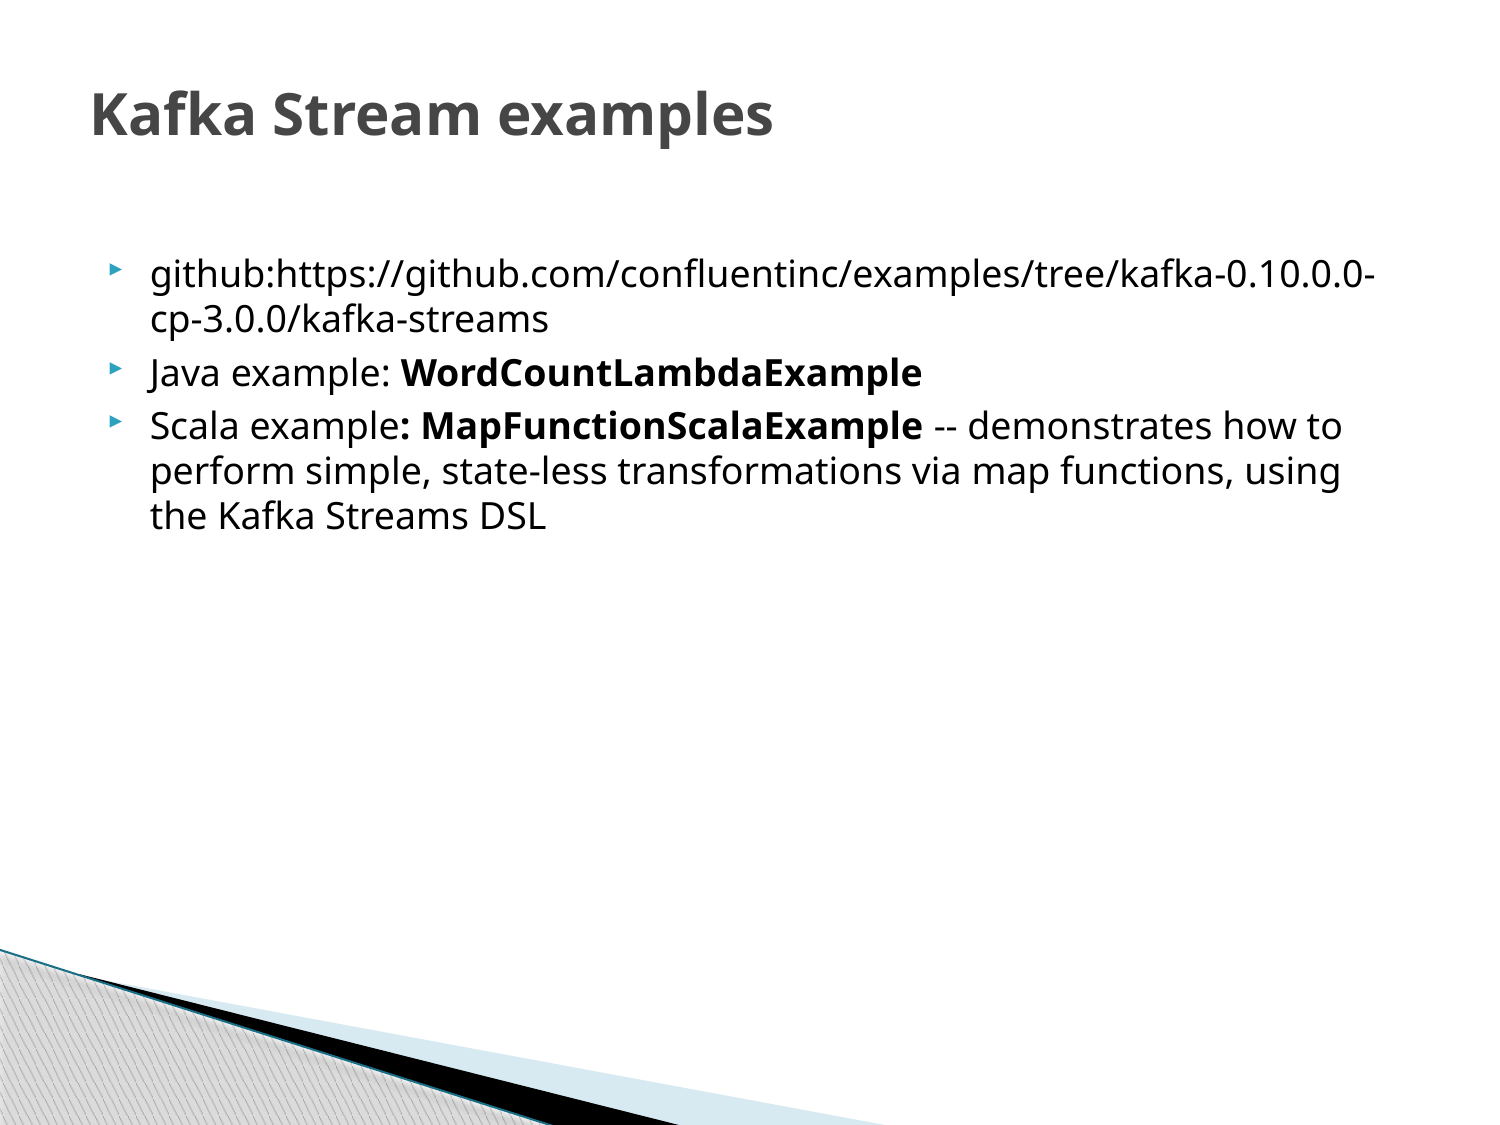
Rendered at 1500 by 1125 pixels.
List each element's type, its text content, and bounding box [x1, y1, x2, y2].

list github:https://github.com/confluentinc/examples/tree/kafka-0.10.0.0-cp-3.0.0/kafka-streams Java example: WordCountLambdaExample Scala example: MapFunctionScalaExample -- demonstrates how to perform simple, state-less transformations via map functions, using the Kafka Streams DSL [75, 243, 1425, 986]
title Kafka Stream examples [75, 45, 1425, 180]
